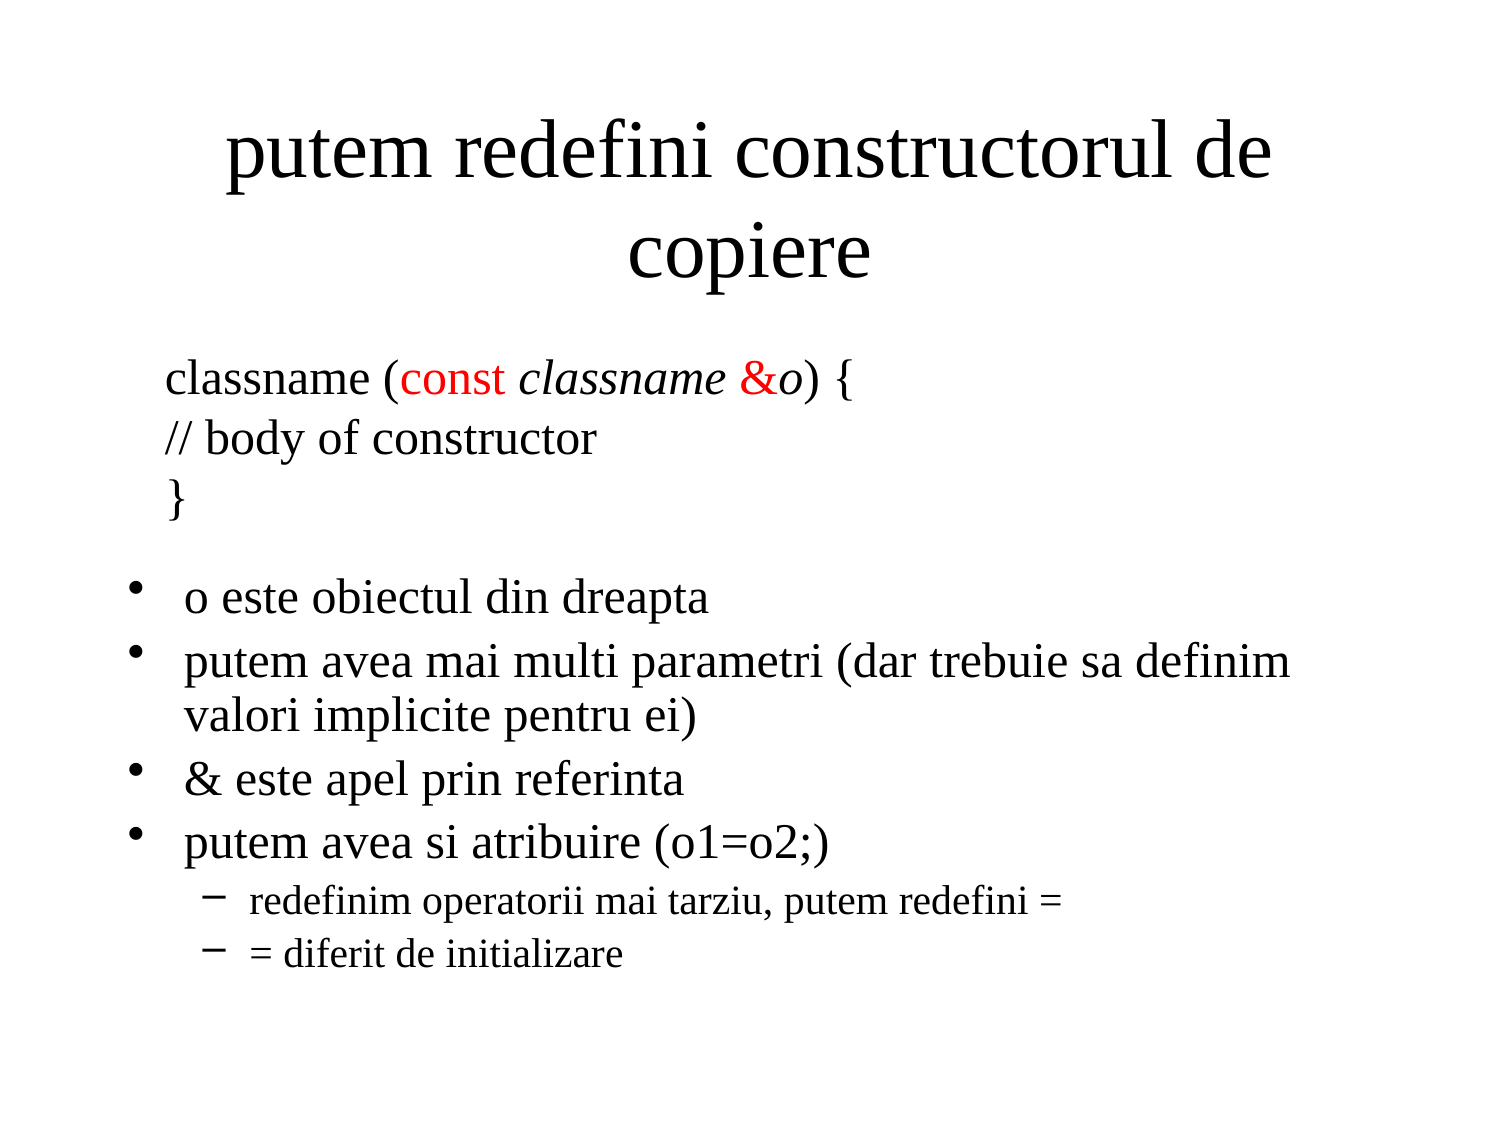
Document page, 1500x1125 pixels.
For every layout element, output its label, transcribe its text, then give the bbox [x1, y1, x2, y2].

text_box classname (const classname &o) { // body of constructor } [150, 337, 938, 533]
list o este obiectul din dreapta putem avea mai multi parametri (dar trebuie sa definim valori implicite pentru ei) & este apel prin referinta putem avea si atribuire (o1=o2;) redefinim operatorii mai tarziu, putem redefini = = diferit de initializare [112, 562, 1388, 1001]
title putem redefini constructorul de copiere [112, 99, 1388, 288]
